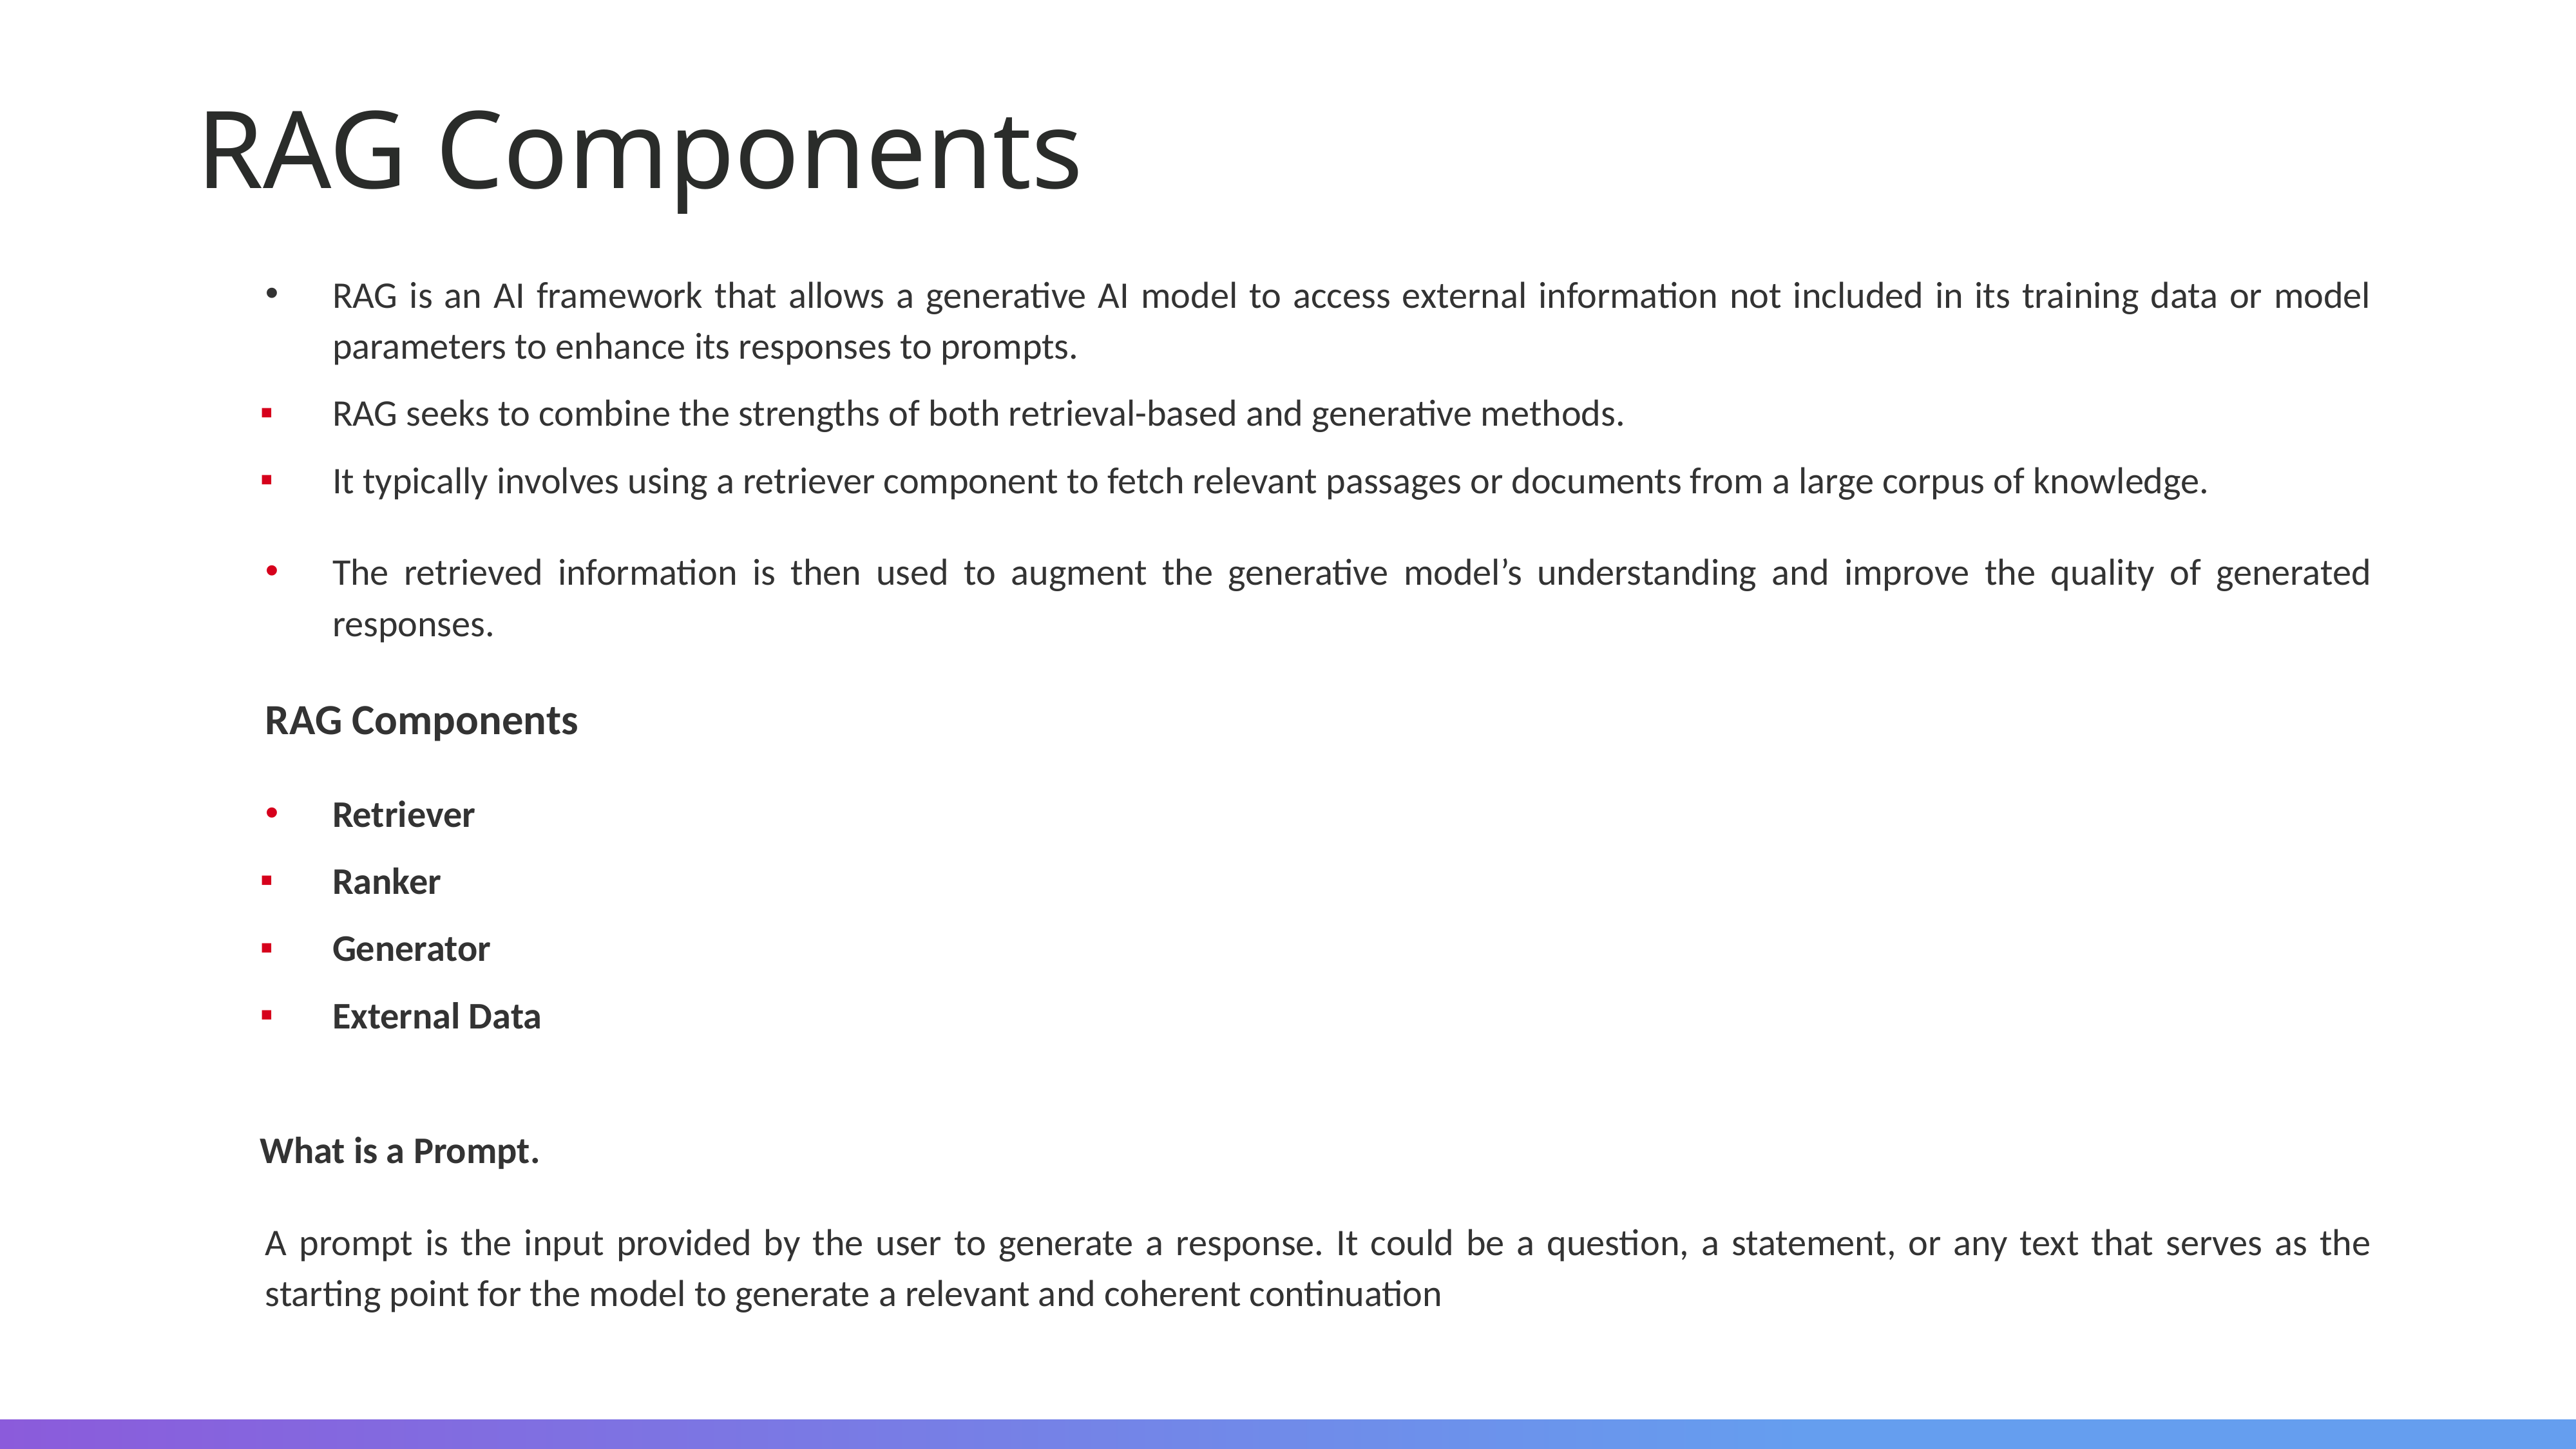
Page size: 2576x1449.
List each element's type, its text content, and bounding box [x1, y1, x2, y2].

title RAG Components [177, 86, 2352, 200]
list RAG is an AI framework that allows a generative AI model to access external information not included in its training data or model parameters to enhance its responses to prompts. RAG seeks to combine the strengths of both retrieval-based and generative methods. It typically involves using a retriever component to fetch relevant passages or documents from a large corpus of knowledge. The retrieved information is then used to augment the generative model’s understanding and improve the quality of generated responses. RAG Components Retriever Ranker Generator External Data What is a Prompt. A prompt is the input provided by the user to generate a response. It could be a question, a statement, or any text that serves as the starting point for the model to generate a relevant and coherent continuation [216, 254, 2392, 1423]
